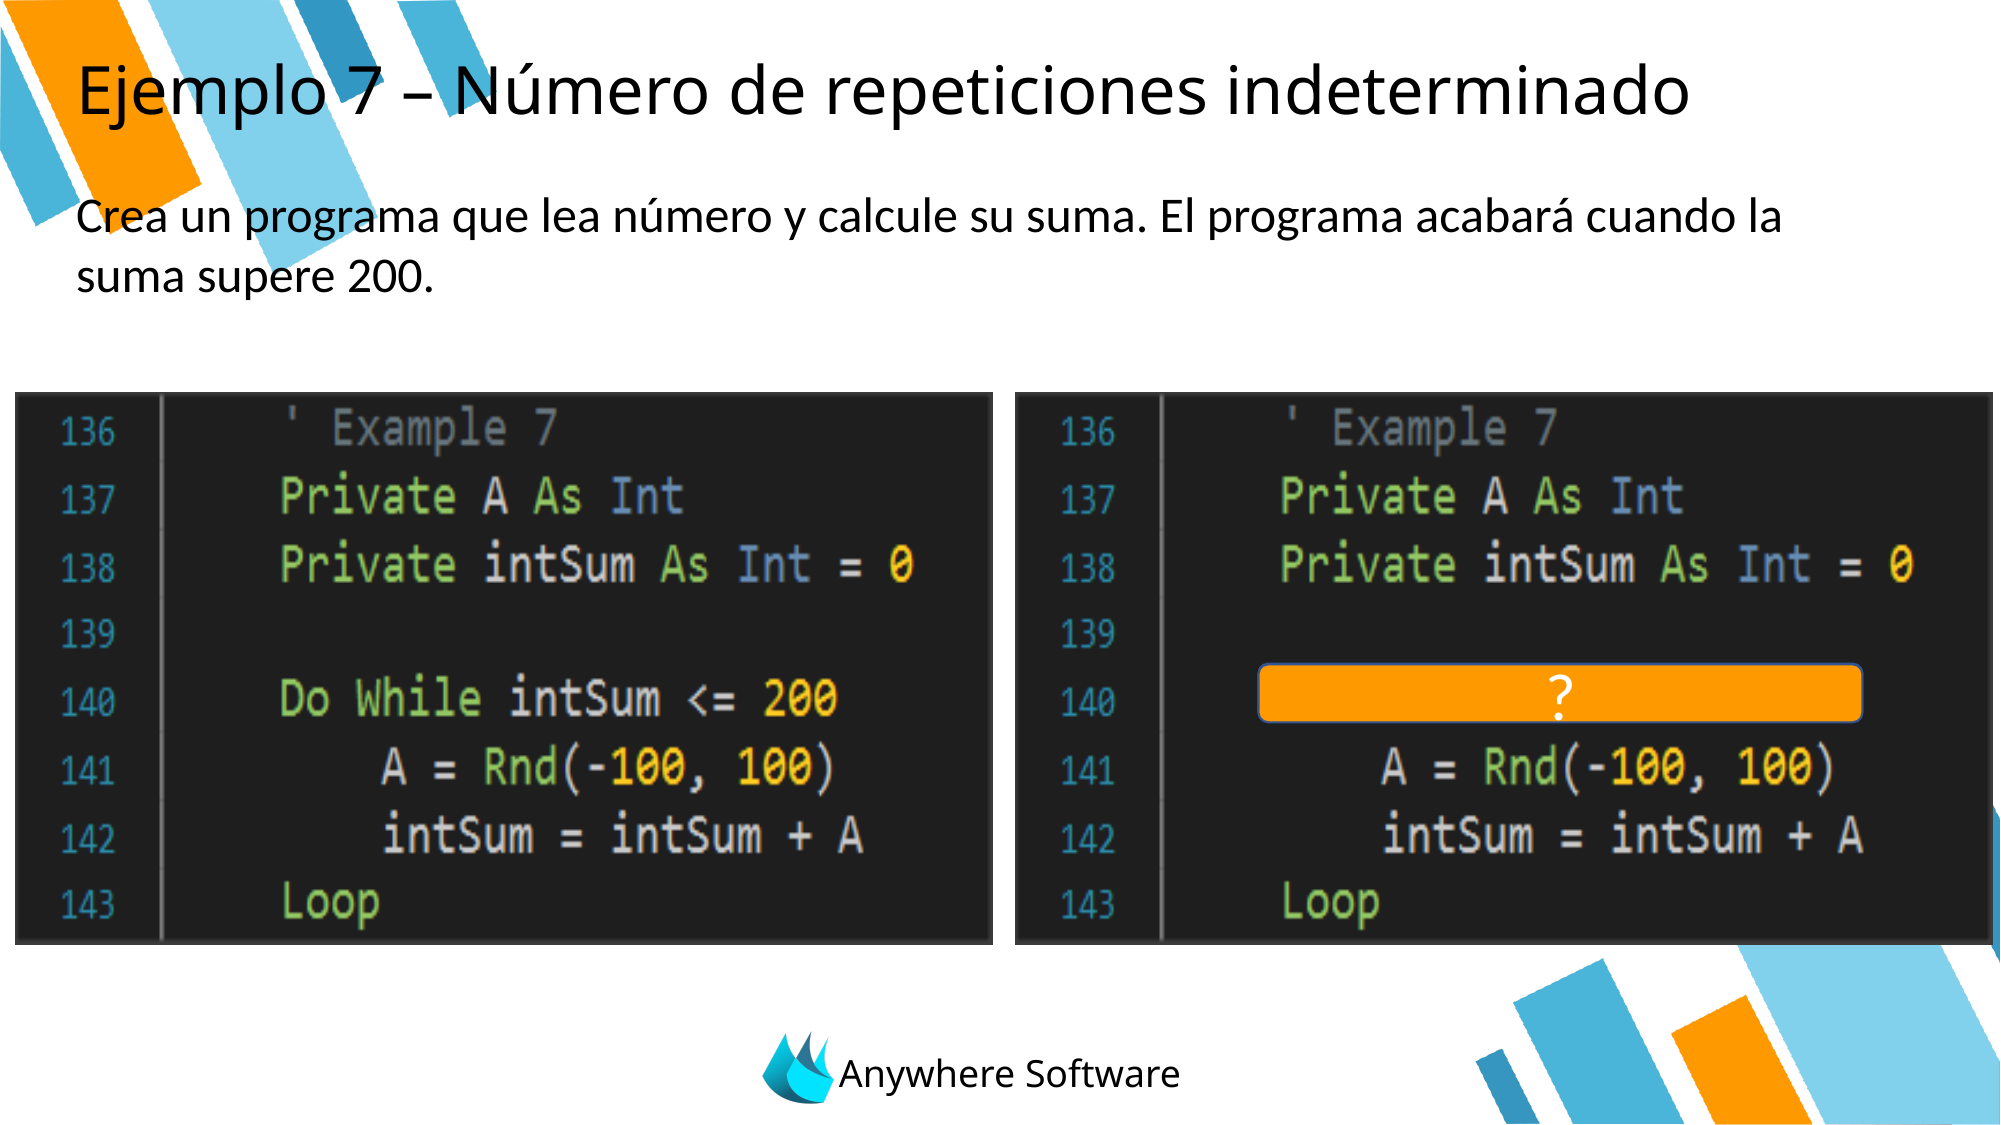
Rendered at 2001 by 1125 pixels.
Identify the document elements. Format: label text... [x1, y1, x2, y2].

text_box Crea un programa que lea número y calcule su suma. El programa acabará cuando la suma supere 200. [61, 175, 1912, 310]
picture [0, 0, 2000, 1125]
title Ejemplo 7 – Número de repeticiones indeterminado [61, 22, 1863, 165]
